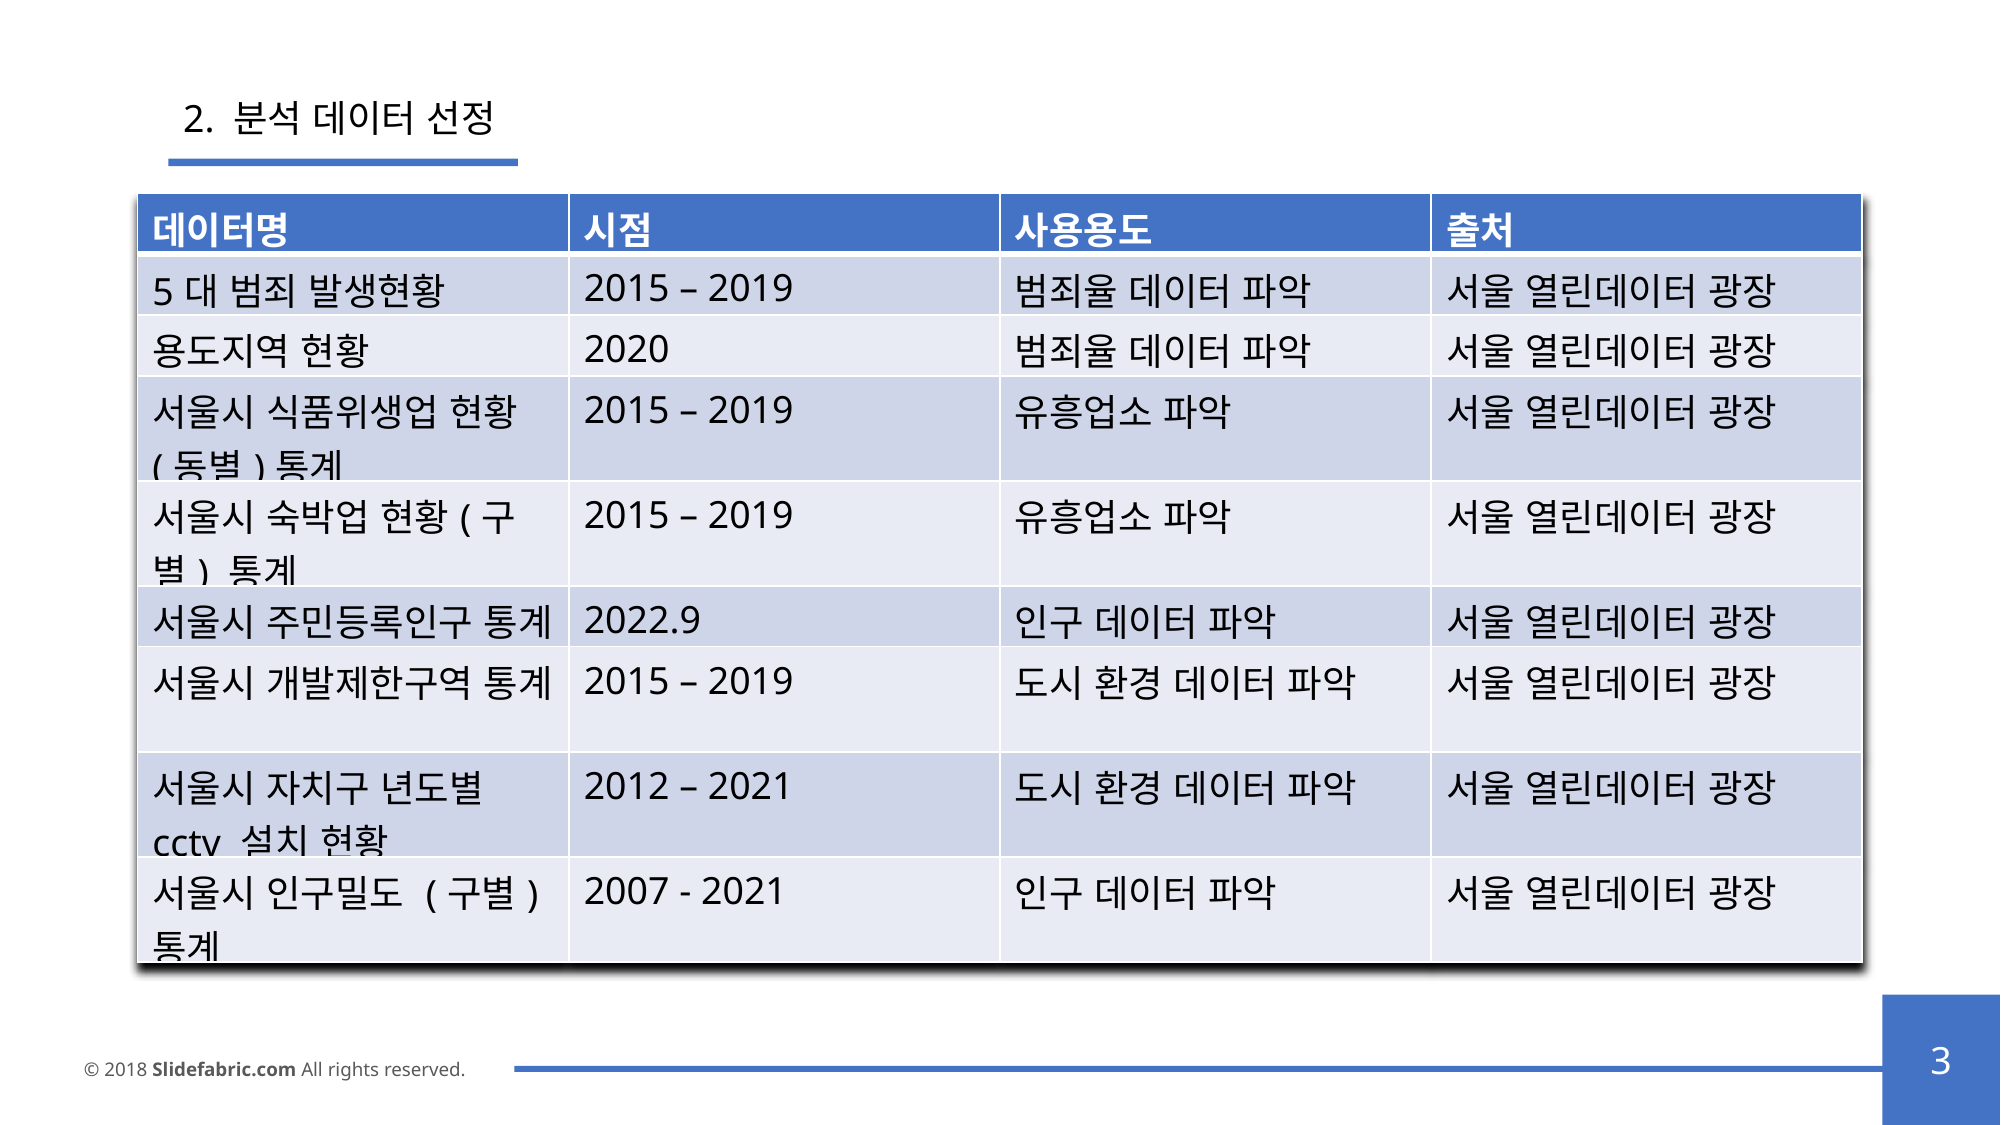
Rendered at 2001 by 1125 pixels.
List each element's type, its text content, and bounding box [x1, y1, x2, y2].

table_header 출처 [1432, 194, 1861, 251]
table_cell 서울 열린데이터 광장 [1432, 858, 1861, 961]
table_cell 범죄율 데이터 파악 [1001, 316, 1430, 375]
table_cell 서울시 인구밀도 (구별) 통계 [138, 858, 568, 961]
table_cell 용도지역 현황 [138, 316, 568, 375]
table_cell 서울 열린데이터 광장 [1432, 753, 1861, 856]
table_cell 서울 열린데이터 광장 [1432, 257, 1861, 314]
table_cell 서울시 주민등록인구 통계 [138, 587, 568, 646]
table_cell 유흥업소 파악 [1001, 377, 1430, 480]
table_cell 유흥업소 파악 [1001, 482, 1430, 585]
table_cell 2015 – 2019 [570, 482, 999, 585]
table_cell 2015 – 2019 [570, 257, 999, 314]
table_cell 도시 환경 데이터 파악 [1001, 647, 1430, 751]
table_cell 2015 – 2019 [570, 377, 999, 480]
table_header 사용용도 [1001, 194, 1430, 251]
table_cell 서울시 자치구 년도별 cctv 설치 현황 [138, 753, 568, 856]
table_cell 인구 데이터 파악 [1001, 858, 1430, 961]
table_cell 서울 열린데이터 광장 [1432, 647, 1861, 751]
table_cell 서울 열린데이터 광장 [1432, 377, 1861, 480]
table_cell 범죄율 데이터 파악 [1001, 257, 1430, 314]
table_cell 2020 [570, 316, 999, 375]
table_cell 2015 – 2019 [570, 647, 999, 751]
table_cell 도시 환경 데이터 파악 [1001, 753, 1430, 856]
table_cell 인구 데이터 파악 [1001, 587, 1430, 646]
table_cell 서울 열린데이터 광장 [1432, 316, 1861, 375]
table_cell 2007 - 2021 [570, 858, 999, 961]
table_cell 서울시 식품위생업 현황(동별)통계 [138, 377, 568, 480]
table_cell 서울 열린데이터 광장 [1432, 587, 1861, 646]
table_cell 5대 범죄 발생현황 [138, 257, 568, 314]
table_cell 서울 열린데이터 광장 [1432, 482, 1861, 585]
text_box 2. 분석 데이터 선정 [168, 87, 844, 192]
table_cell 서울시 개발제한구역 통계 [138, 647, 568, 751]
table_cell 서울시 숙박업 현황(구별) 통계 [138, 482, 568, 585]
table_cell 2012 – 2021 [570, 753, 999, 856]
table_cell 2022.9 [570, 587, 999, 646]
table_header 시점 [570, 194, 999, 251]
table_header 데이터명 [138, 194, 568, 251]
